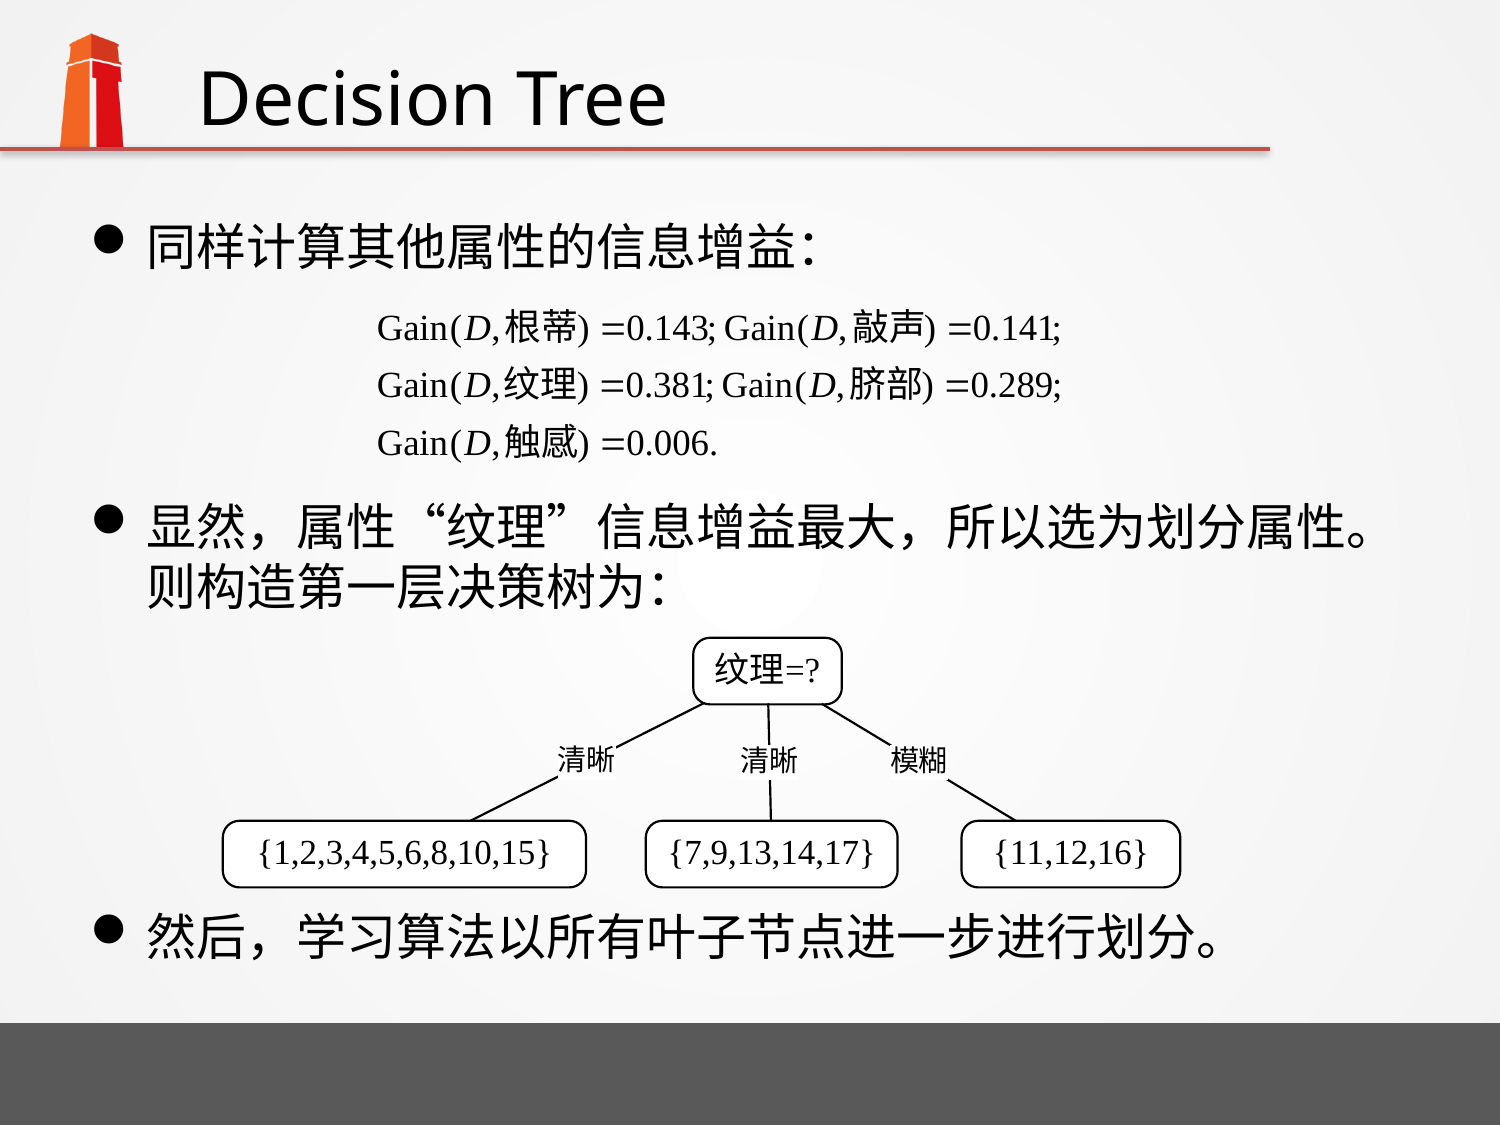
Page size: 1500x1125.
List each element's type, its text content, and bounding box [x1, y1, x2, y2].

picture [16, 11, 166, 147]
picture [218, 633, 1185, 894]
list 同样计算其他属性的信息增益： 显然，属性“纹理”信息增益最大，所以选为划分属性。则构造第一层决策树为： 然后，学习算法以所有叶子节点进一步进行划分。 [75, 208, 1425, 1005]
title Decision Tree [183, 42, 1270, 149]
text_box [371, 302, 1070, 472]
